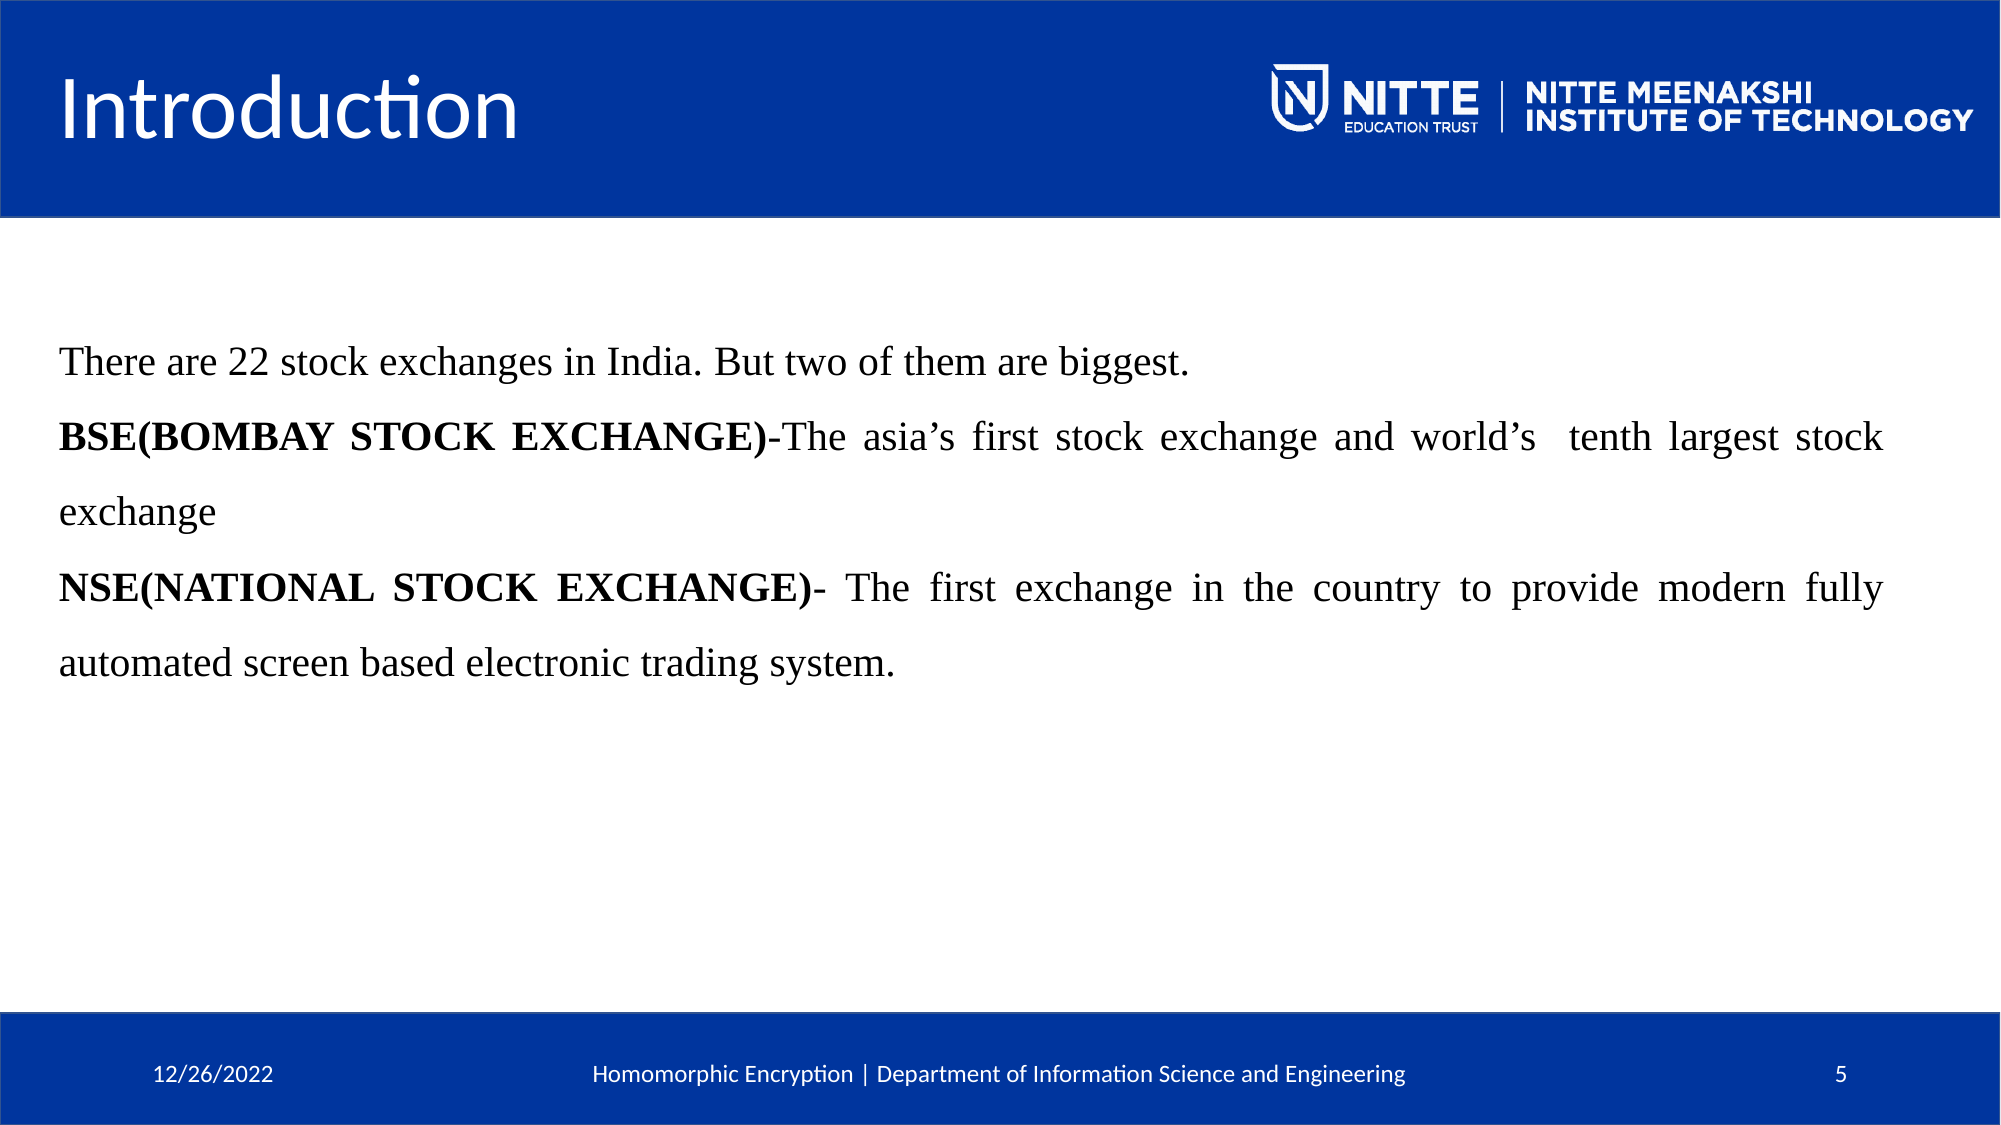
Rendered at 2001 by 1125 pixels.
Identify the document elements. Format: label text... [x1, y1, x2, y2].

slide_number 5 [1412, 1042, 1863, 1103]
title Introduction [43, 0, 1769, 218]
footer Homomorphic Encryption | Department of Information Science and Engineering [501, 1025, 1499, 1120]
list There are 22 stock exchanges in India. But two of them are biggest. BSE(BOMBAY STOCK EXCHANGE)-The asia’s first stock exchange and world’s tenth largest stock exchange NSE(NATIONAL STOCK EXCHANGE)- The first exchange in the country to provide modern fully automated screen based electronic trading system. [43, 251, 1900, 1001]
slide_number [137, 1042, 501, 1103]
picture [1122, 0, 2001, 275]
